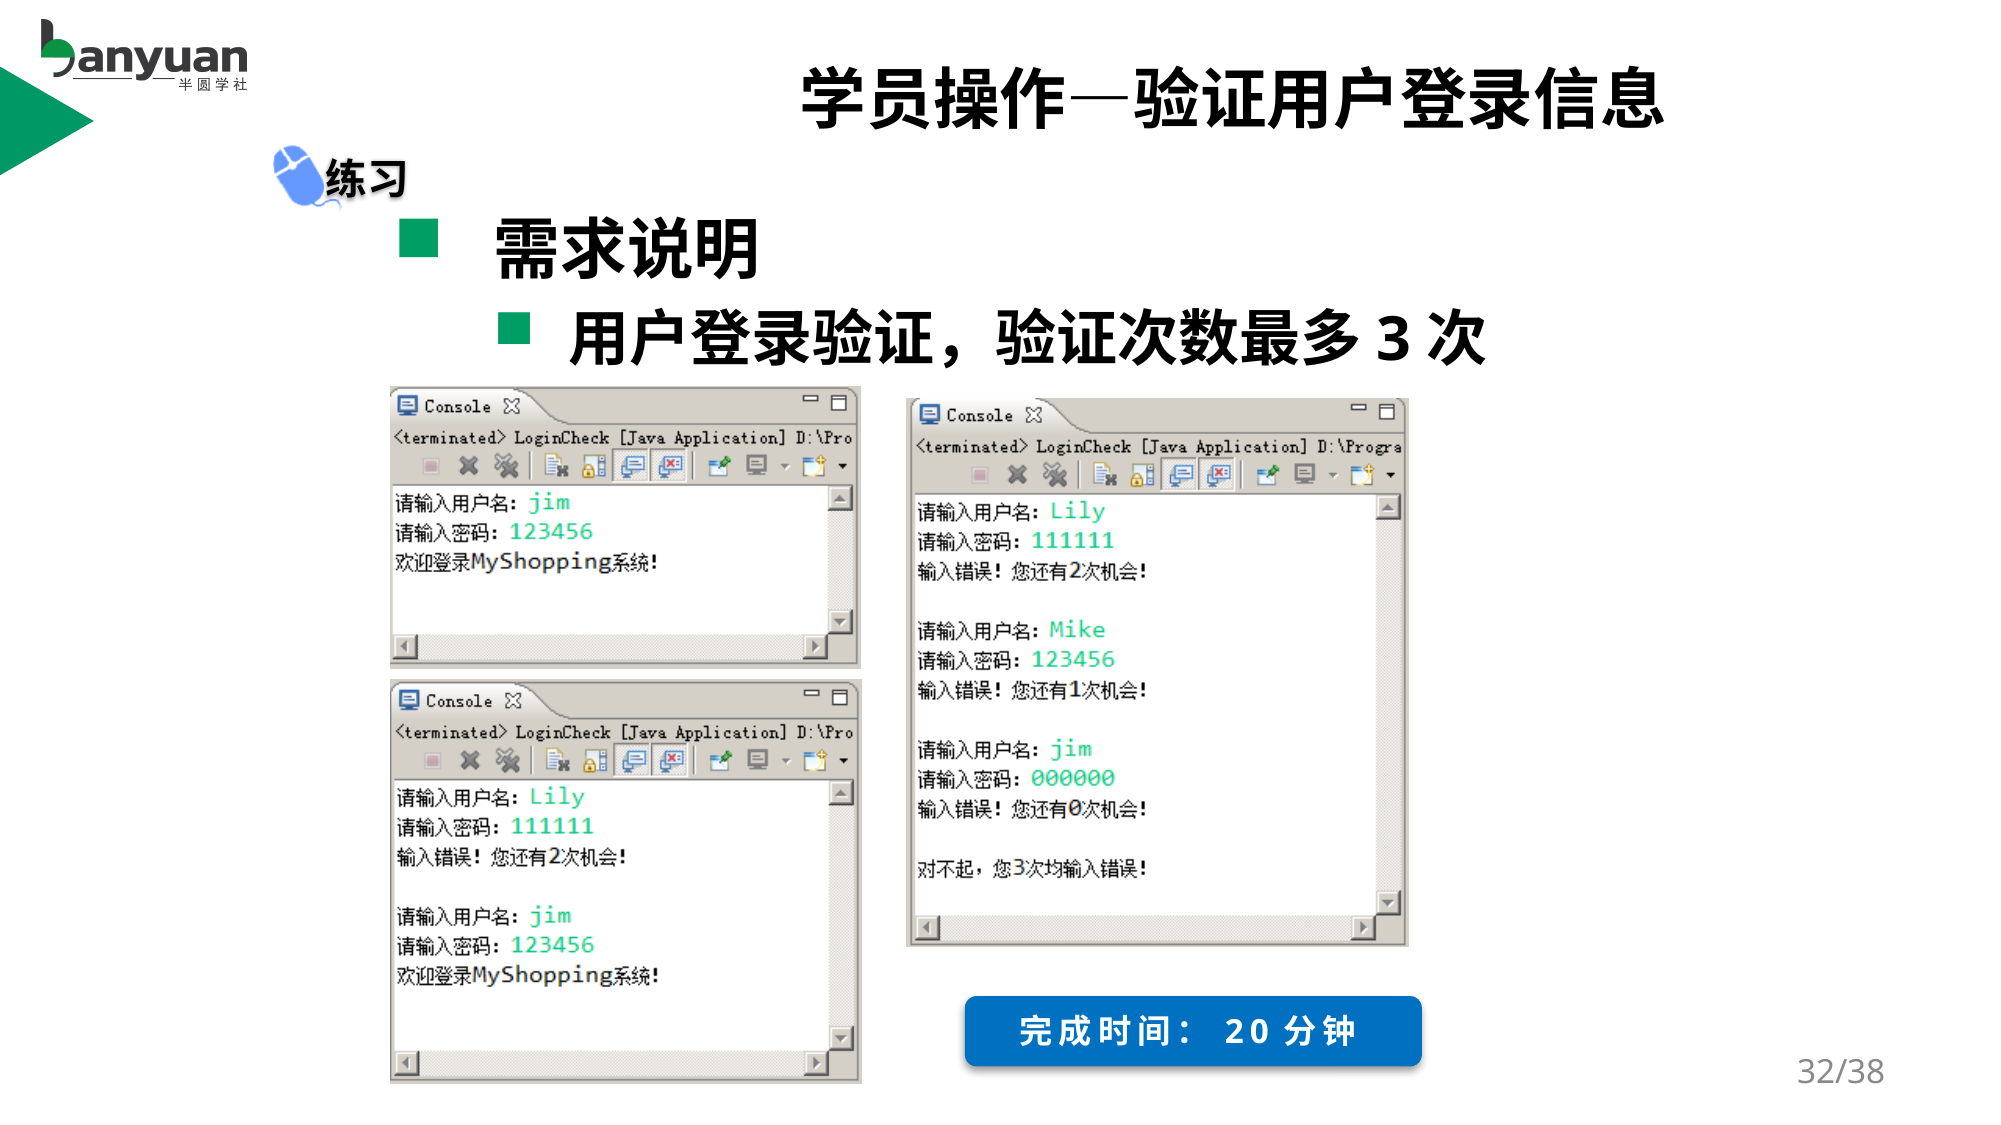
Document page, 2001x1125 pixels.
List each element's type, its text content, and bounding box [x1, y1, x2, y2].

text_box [273, 144, 425, 212]
picture [390, 679, 862, 1084]
picture [905, 398, 1409, 947]
slide_number /38 [1433, 1042, 1901, 1104]
picture [41, 19, 247, 91]
picture [390, 386, 861, 670]
title 学员操作—验证用户登录信息 [784, 49, 1703, 136]
list 需求说明 用户登录验证，验证次数最多3次 [378, 199, 1633, 1043]
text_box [964, 995, 1423, 1067]
